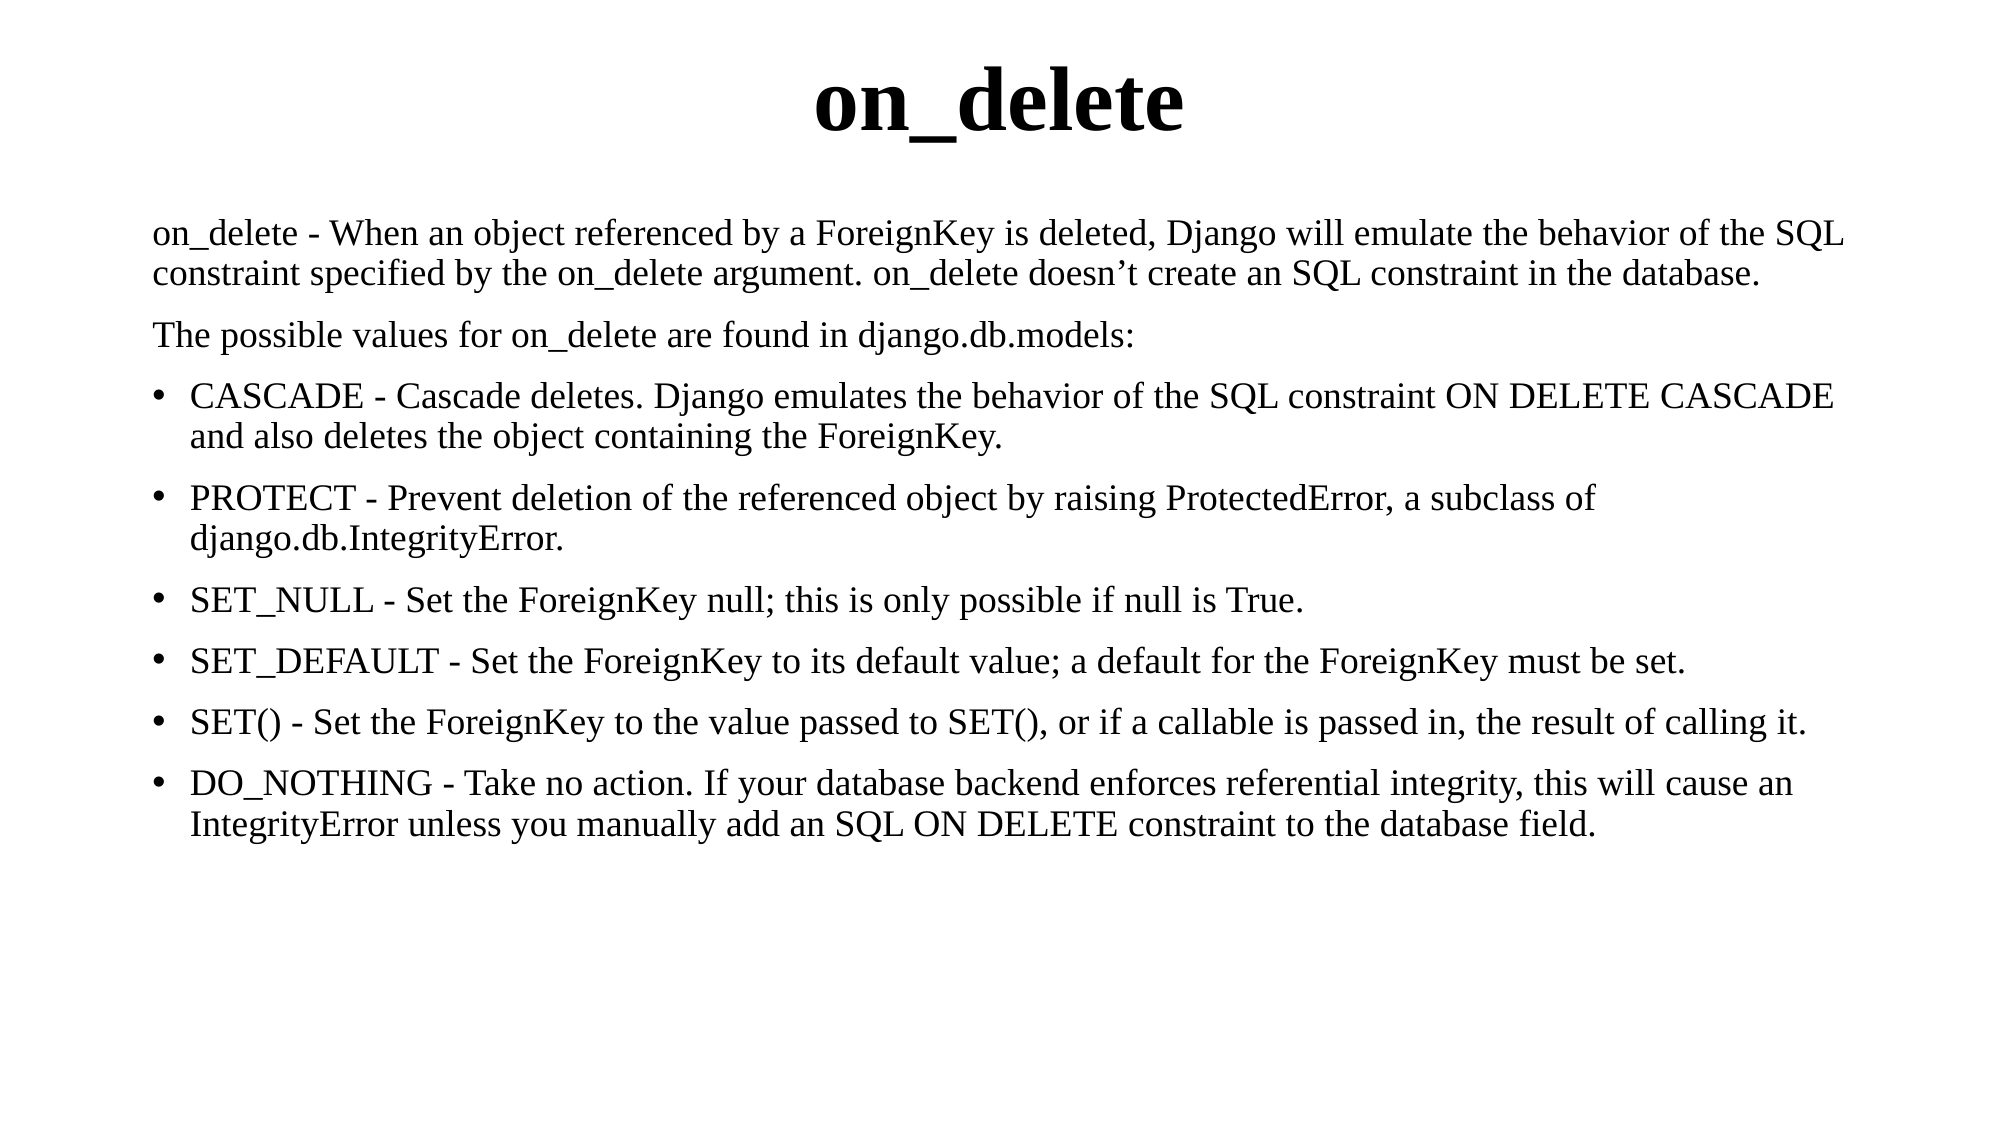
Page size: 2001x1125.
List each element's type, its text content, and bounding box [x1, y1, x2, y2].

title on_delete [137, 17, 1863, 184]
list on_delete - When an object referenced by a ForeignKey is deleted, Django will emulate the behavior of the SQL constraint specified by the on_delete argument. on_delete doesn’t create an SQL constraint in the database. The possible values for on_delete are found in django.db.models: CASCADE - Cascade deletes. Django emulates the behavior of the SQL constraint ON DELETE CASCADE and also deletes the object containing the ForeignKey. PROTECT - Prevent deletion of the referenced object by raising ProtectedError, a subclass of django.db.IntegrityError. SET_NULL - Set the ForeignKey null; this is only possible if null is True. SET_DEFAULT - Set the ForeignKey to its default value; a default for the ForeignKey must be set. SET() - Set the ForeignKey to the value passed to SET(), or if a callable is passed in, the result of calling it. DO_NOTHING - Take no action. If your database backend enforces referential integrity, this will cause an IntegrityError unless you manually add an SQL ON DELETE constraint to the database field. [137, 205, 1863, 1073]
